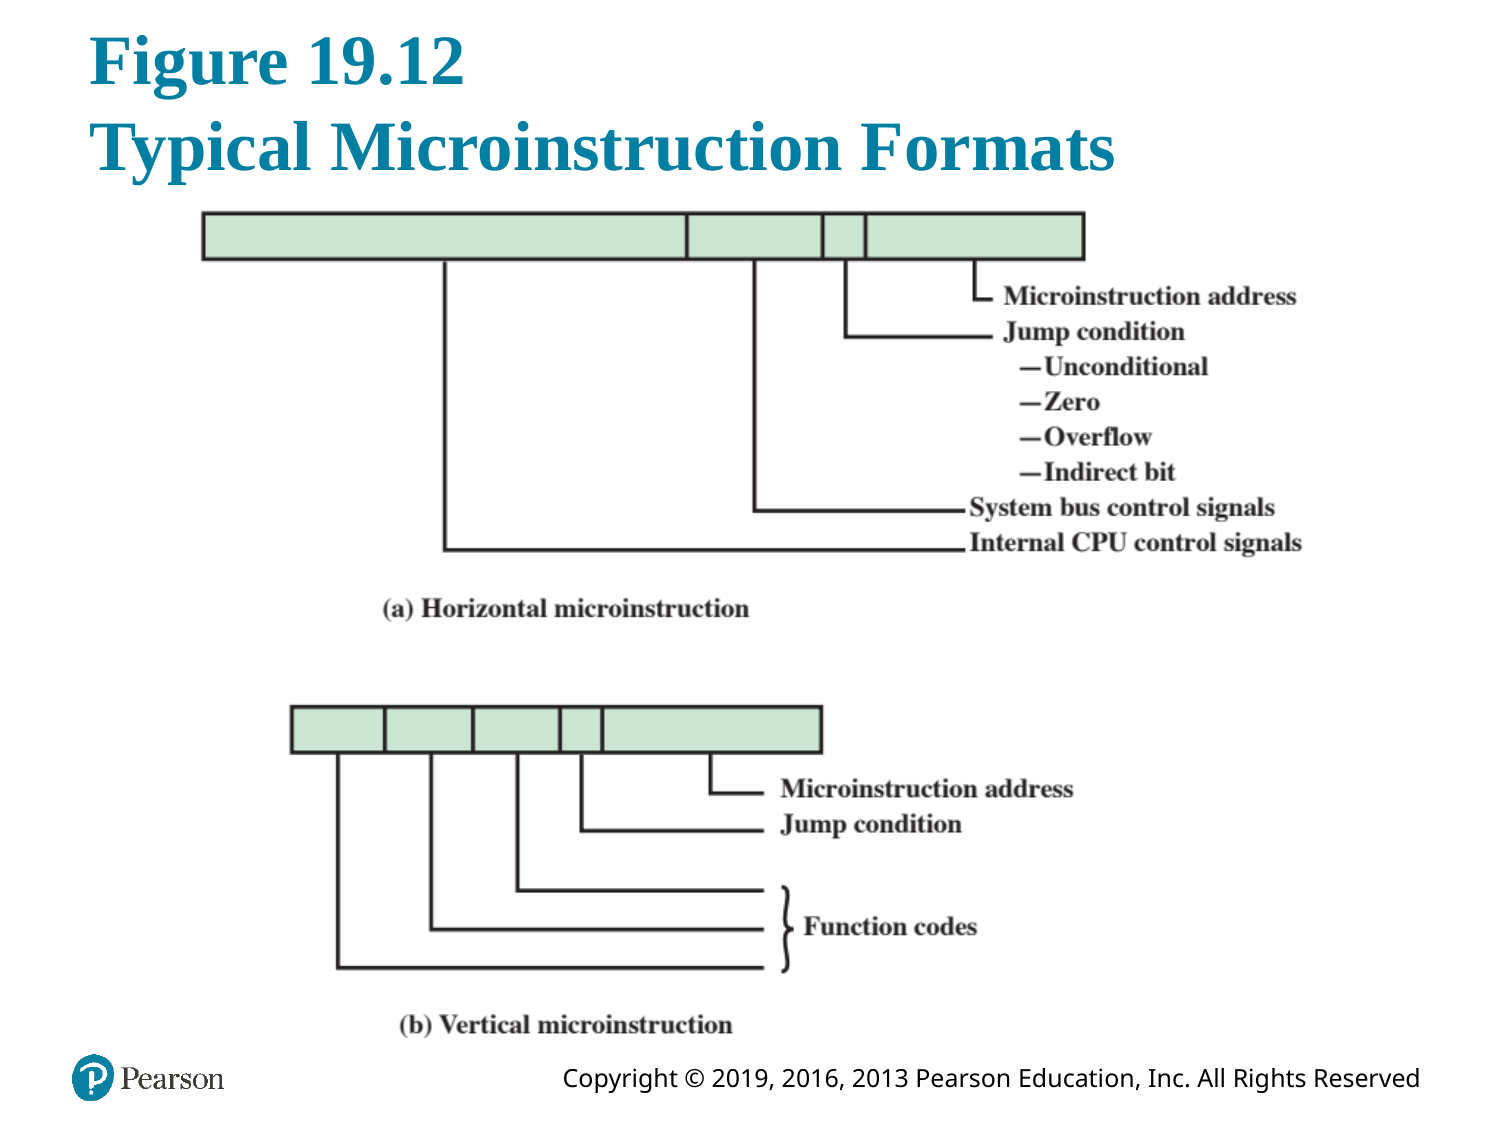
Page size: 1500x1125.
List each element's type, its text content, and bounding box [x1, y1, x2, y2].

picture [72, 1054, 88, 1070]
picture [194, 195, 1306, 1047]
picture [81, 1063, 106, 1088]
picture [72, 1088, 82, 1101]
picture [99, 1054, 224, 1101]
title Figure 19.12 Typical Microinstruction Formats [75, 4, 1470, 192]
